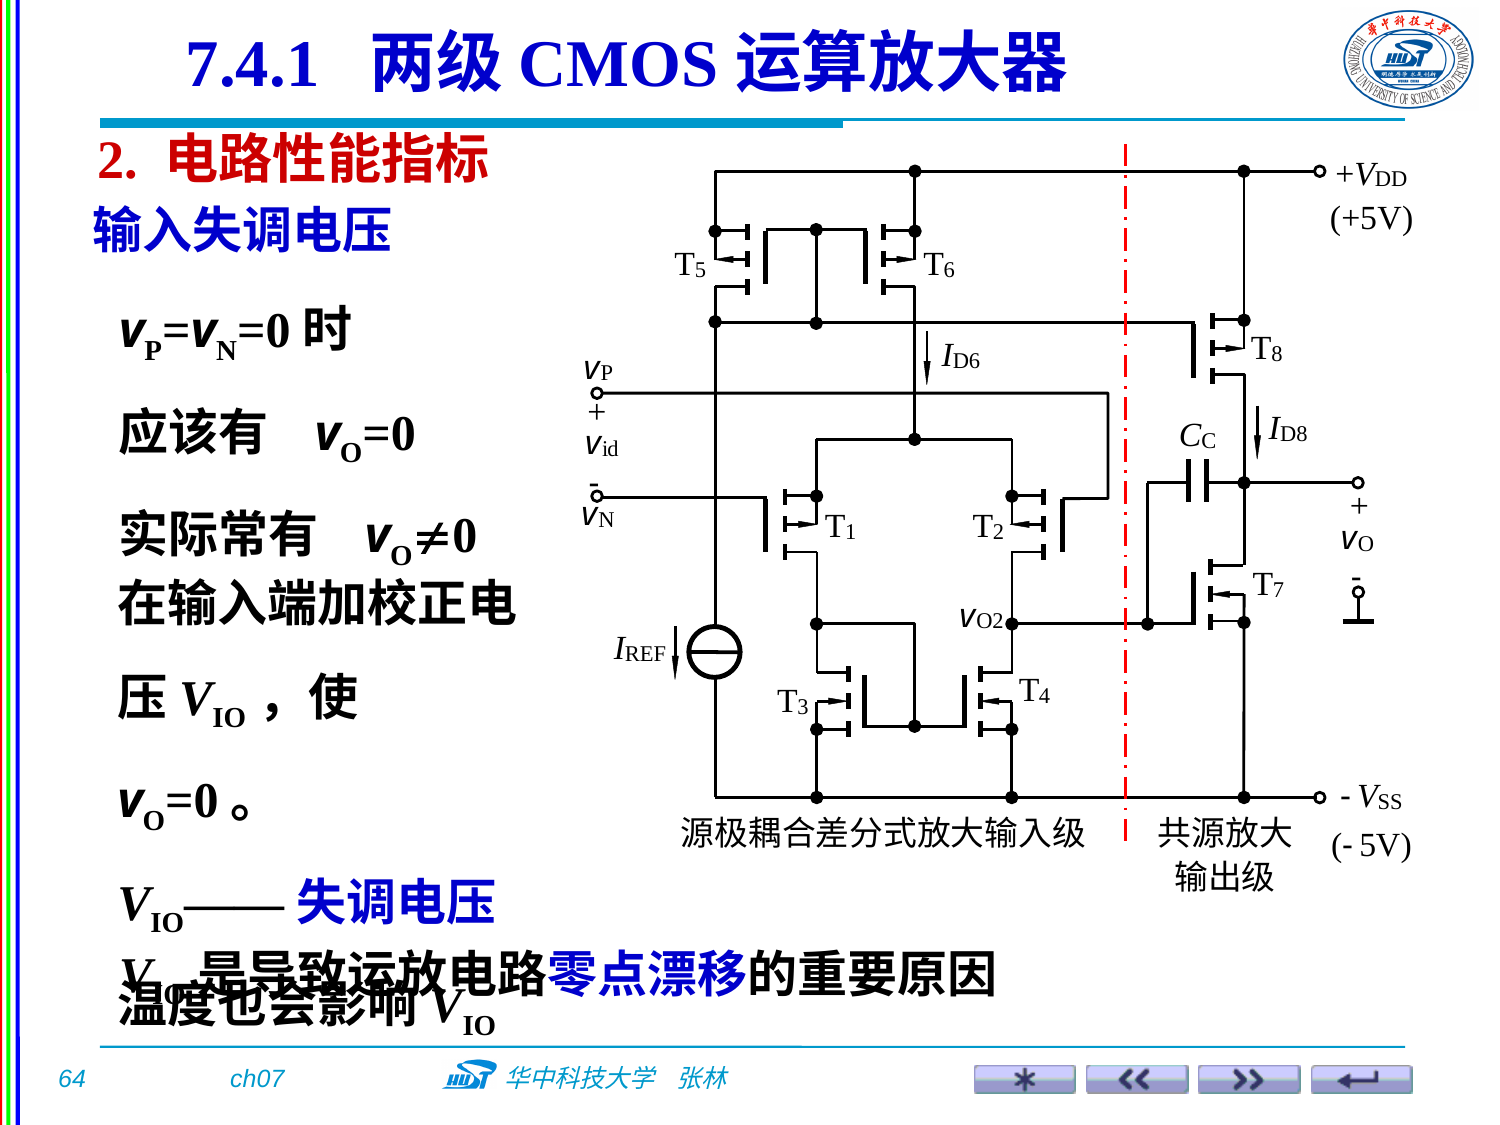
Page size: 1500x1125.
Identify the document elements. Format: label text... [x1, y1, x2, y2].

text_box 2. 电路性能指标 [82, 117, 928, 190]
picture [441, 1059, 497, 1089]
text_box vP=vN=0时 应该有 vO=0 实际常有 vO0 [103, 256, 538, 579]
picture [1311, 1065, 1413, 1094]
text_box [566, 141, 1448, 918]
text_box VIO是导致运放电路零点漂移的重要原因 [536, 900, 1097, 1018]
text_box 在输入端加校正电压VIO，使vO=0。 VIO——失调电压 温度也会影响VIO [102, 533, 536, 1049]
picture [974, 1065, 1076, 1094]
text_box 输入失调电压 [77, 190, 561, 266]
picture [1198, 1065, 1301, 1094]
picture [1340, 7, 1479, 111]
text_box 7.4.1 两级CMOS运算放大器 [171, 12, 1317, 108]
picture [1086, 1065, 1189, 1094]
